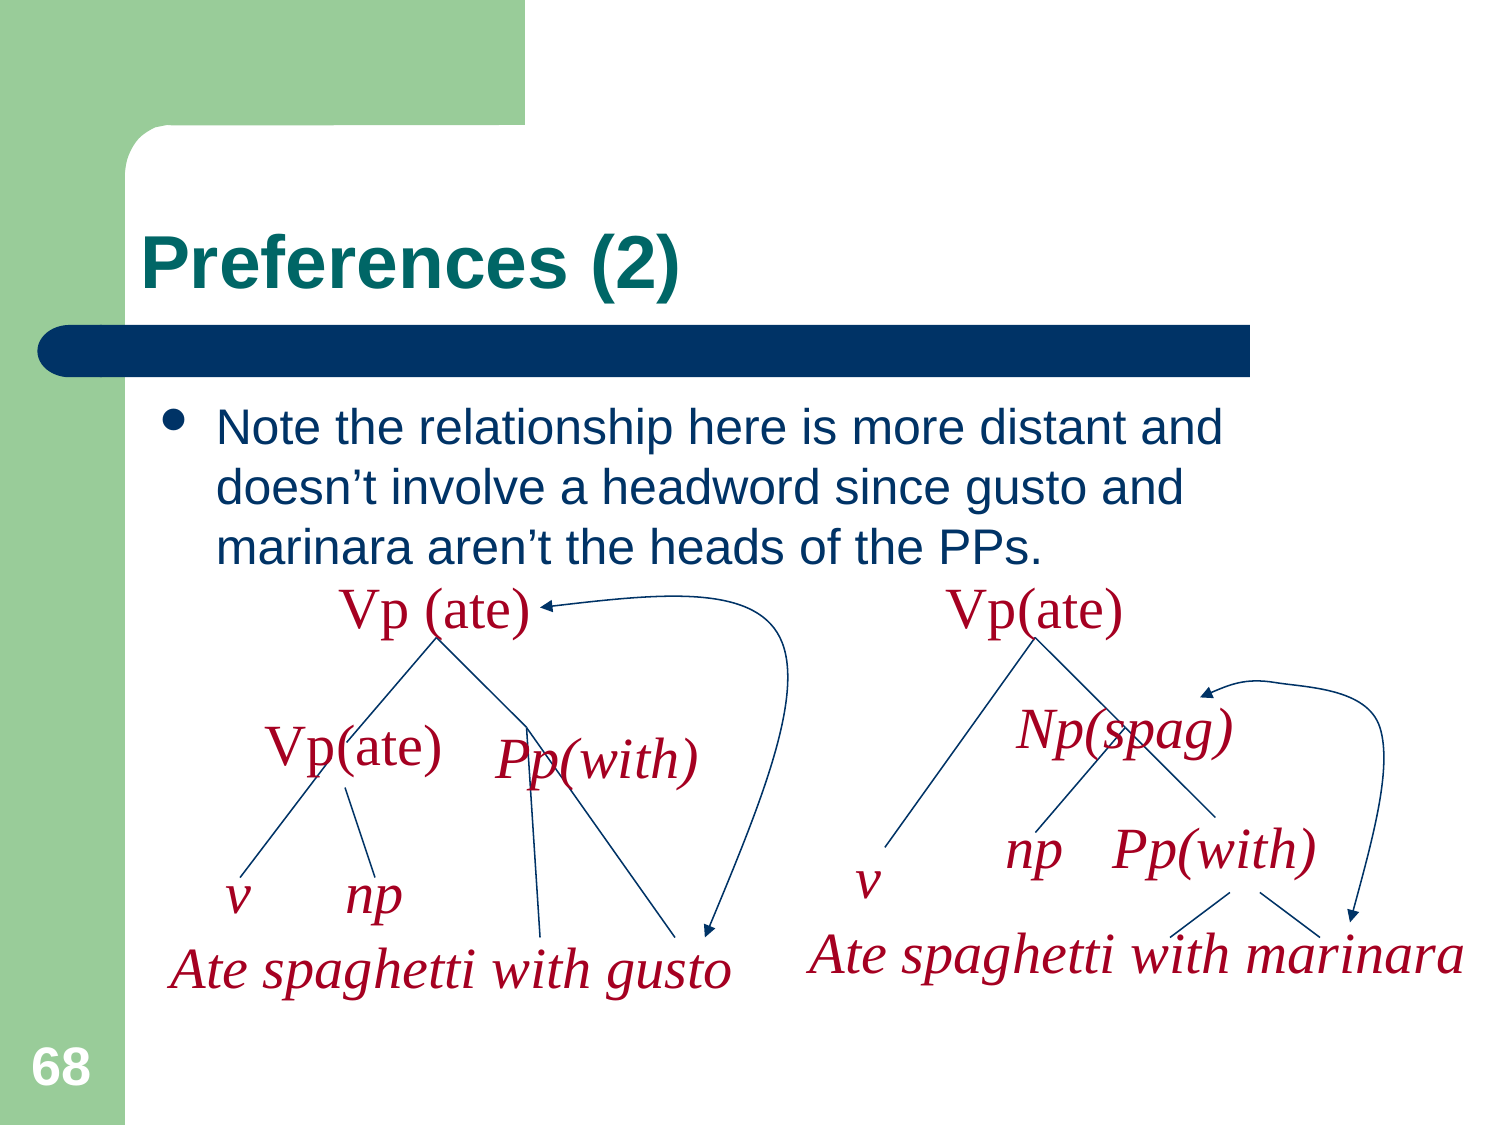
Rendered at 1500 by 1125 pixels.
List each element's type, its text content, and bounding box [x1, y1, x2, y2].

text_box Vp(ate) [250, 699, 458, 785]
text_box v [210, 847, 266, 922]
text_box [540, 596, 788, 938]
text_box np [330, 847, 419, 933]
text_box Vp(ate) [930, 562, 1139, 648]
text_box Ate spaghetti with gusto [156, 922, 749, 1008]
title Preferences (2) [124, 124, 1426, 313]
text_box Np(spag) [1001, 682, 1246, 768]
list Note the relationship here is more distant and doesn’t involve a headword since gusto and marinara aren’t the heads of the PPs. [144, 387, 1337, 920]
text_box np [990, 802, 1079, 888]
text_box Pp(with) [480, 712, 634, 798]
text_box [1200, 680, 1385, 923]
text_box Vp (ate) [323, 562, 546, 648]
text_box v [840, 832, 896, 907]
text_box Pp(with) [1097, 802, 1326, 888]
slide_number 68 [13, 1023, 111, 1105]
text_box Ate spaghetti with marinara [794, 907, 1482, 993]
